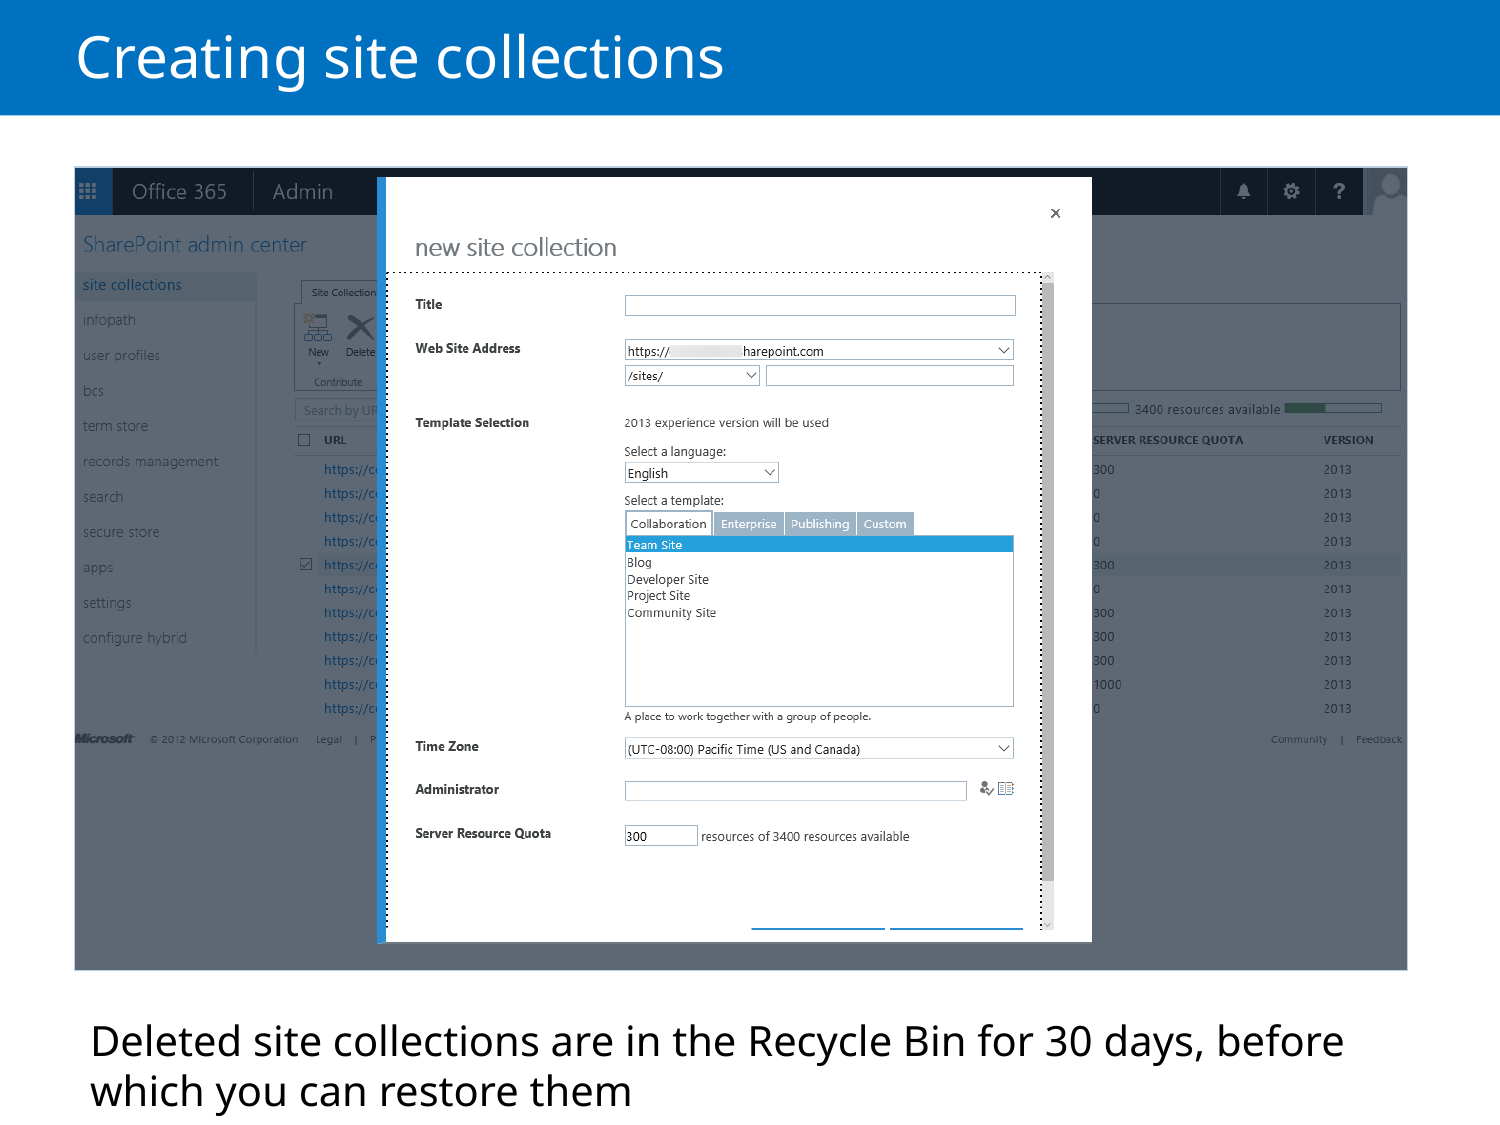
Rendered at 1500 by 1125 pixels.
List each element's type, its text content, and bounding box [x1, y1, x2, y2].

text_box Deleted site collections are in the Recycle Bin for 30 days, before which you can restore them [75, 1007, 1403, 1123]
picture [74, 167, 1408, 970]
title Creating site collections [75, 0, 1351, 122]
